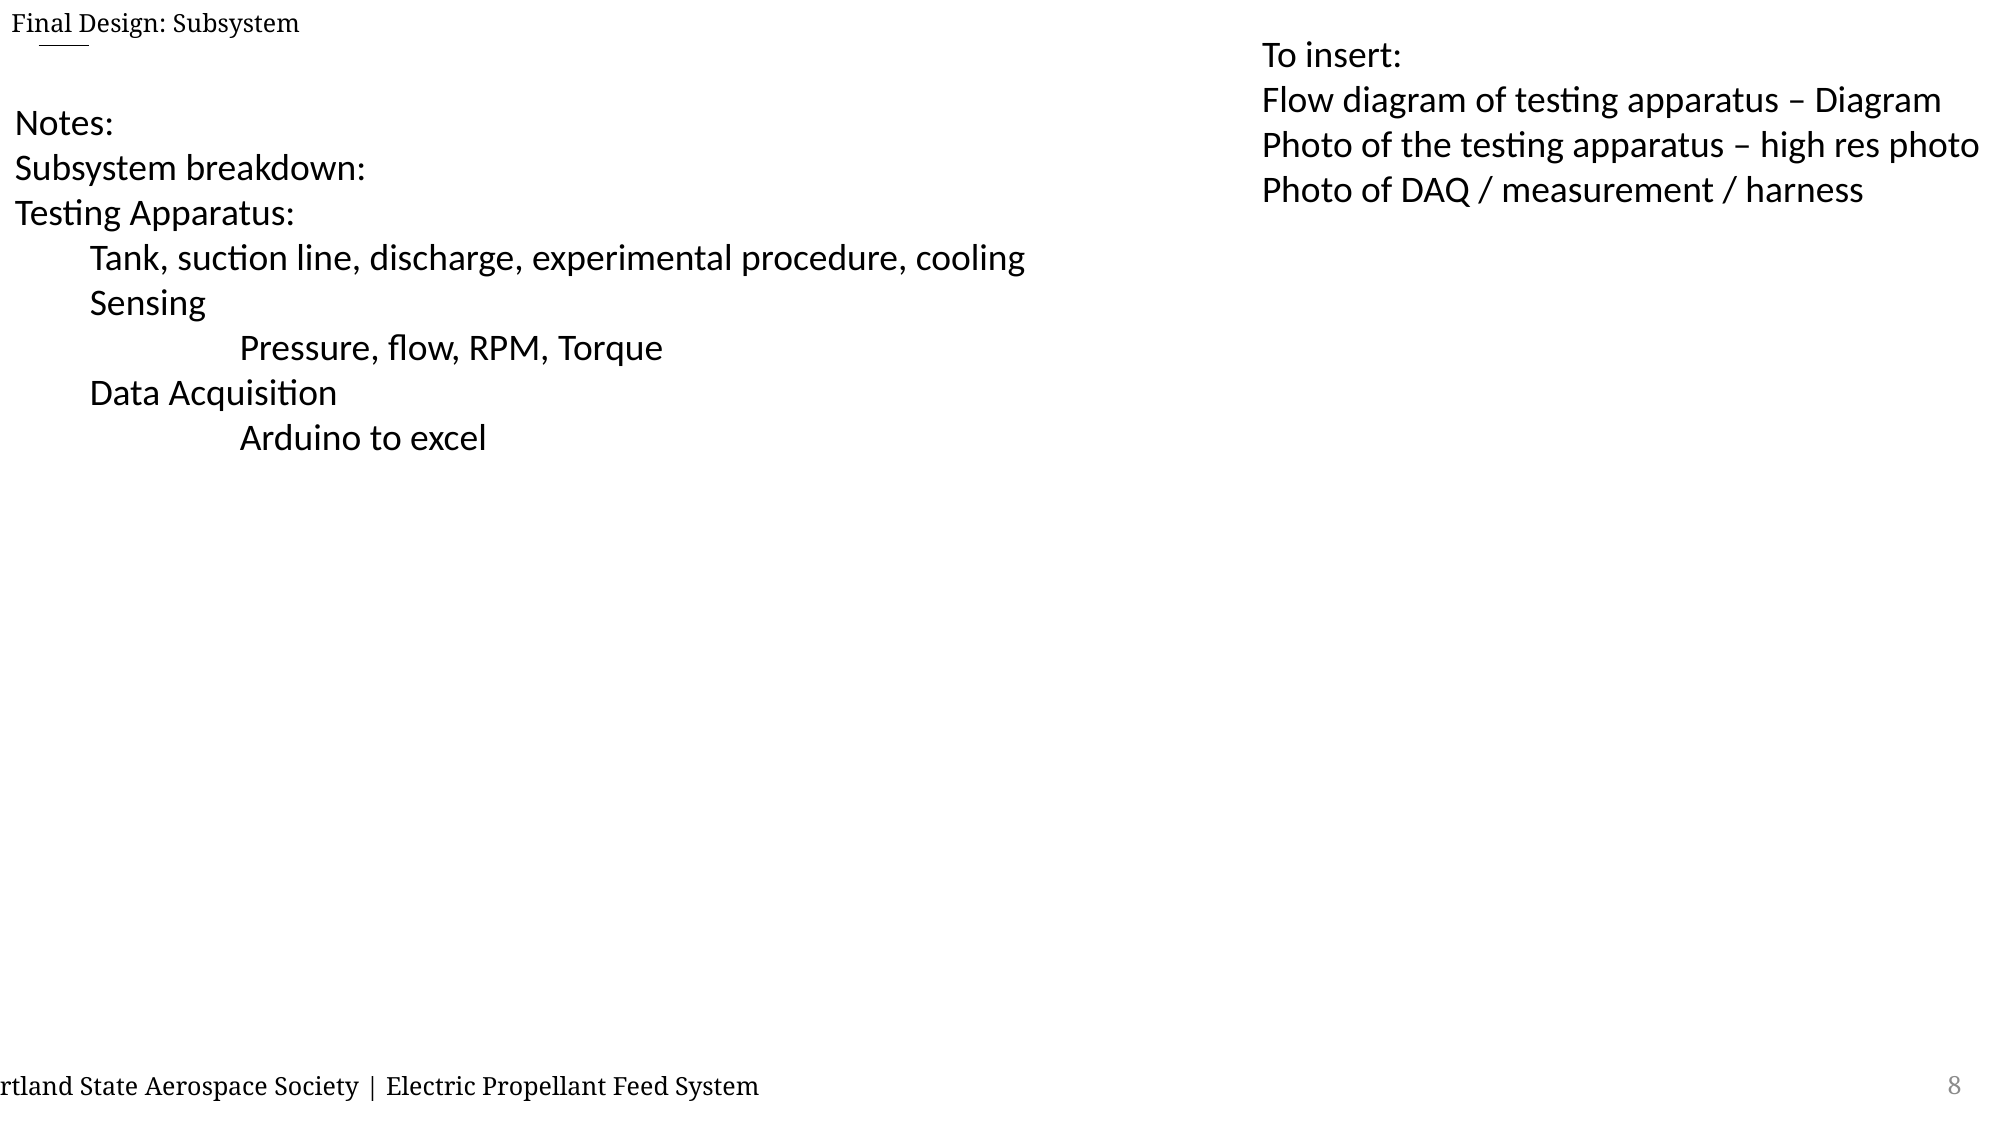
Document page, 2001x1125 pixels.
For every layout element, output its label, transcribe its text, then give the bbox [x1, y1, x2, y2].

text_box To insert: Flow diagram of testing apparatus – Diagram Photo of the testing apparatus – high res photo Photo of DAQ / measurement / harness [1247, 22, 2000, 218]
text_box Final Design: Subsystem [0, 0, 322, 45]
text_box Notes: Subsystem breakdown: Testing Apparatus: Tank, suction line, discharge, experimental procedure, cooling Sensing Pressure, flow, RPM, Torque Data Acquisition Arduino to excel [0, 90, 1204, 466]
text_box Portland State Aerospace Society | Electric Propellant Feed System [0, 1063, 776, 1109]
slide_number 8 [1526, 1056, 1977, 1117]
